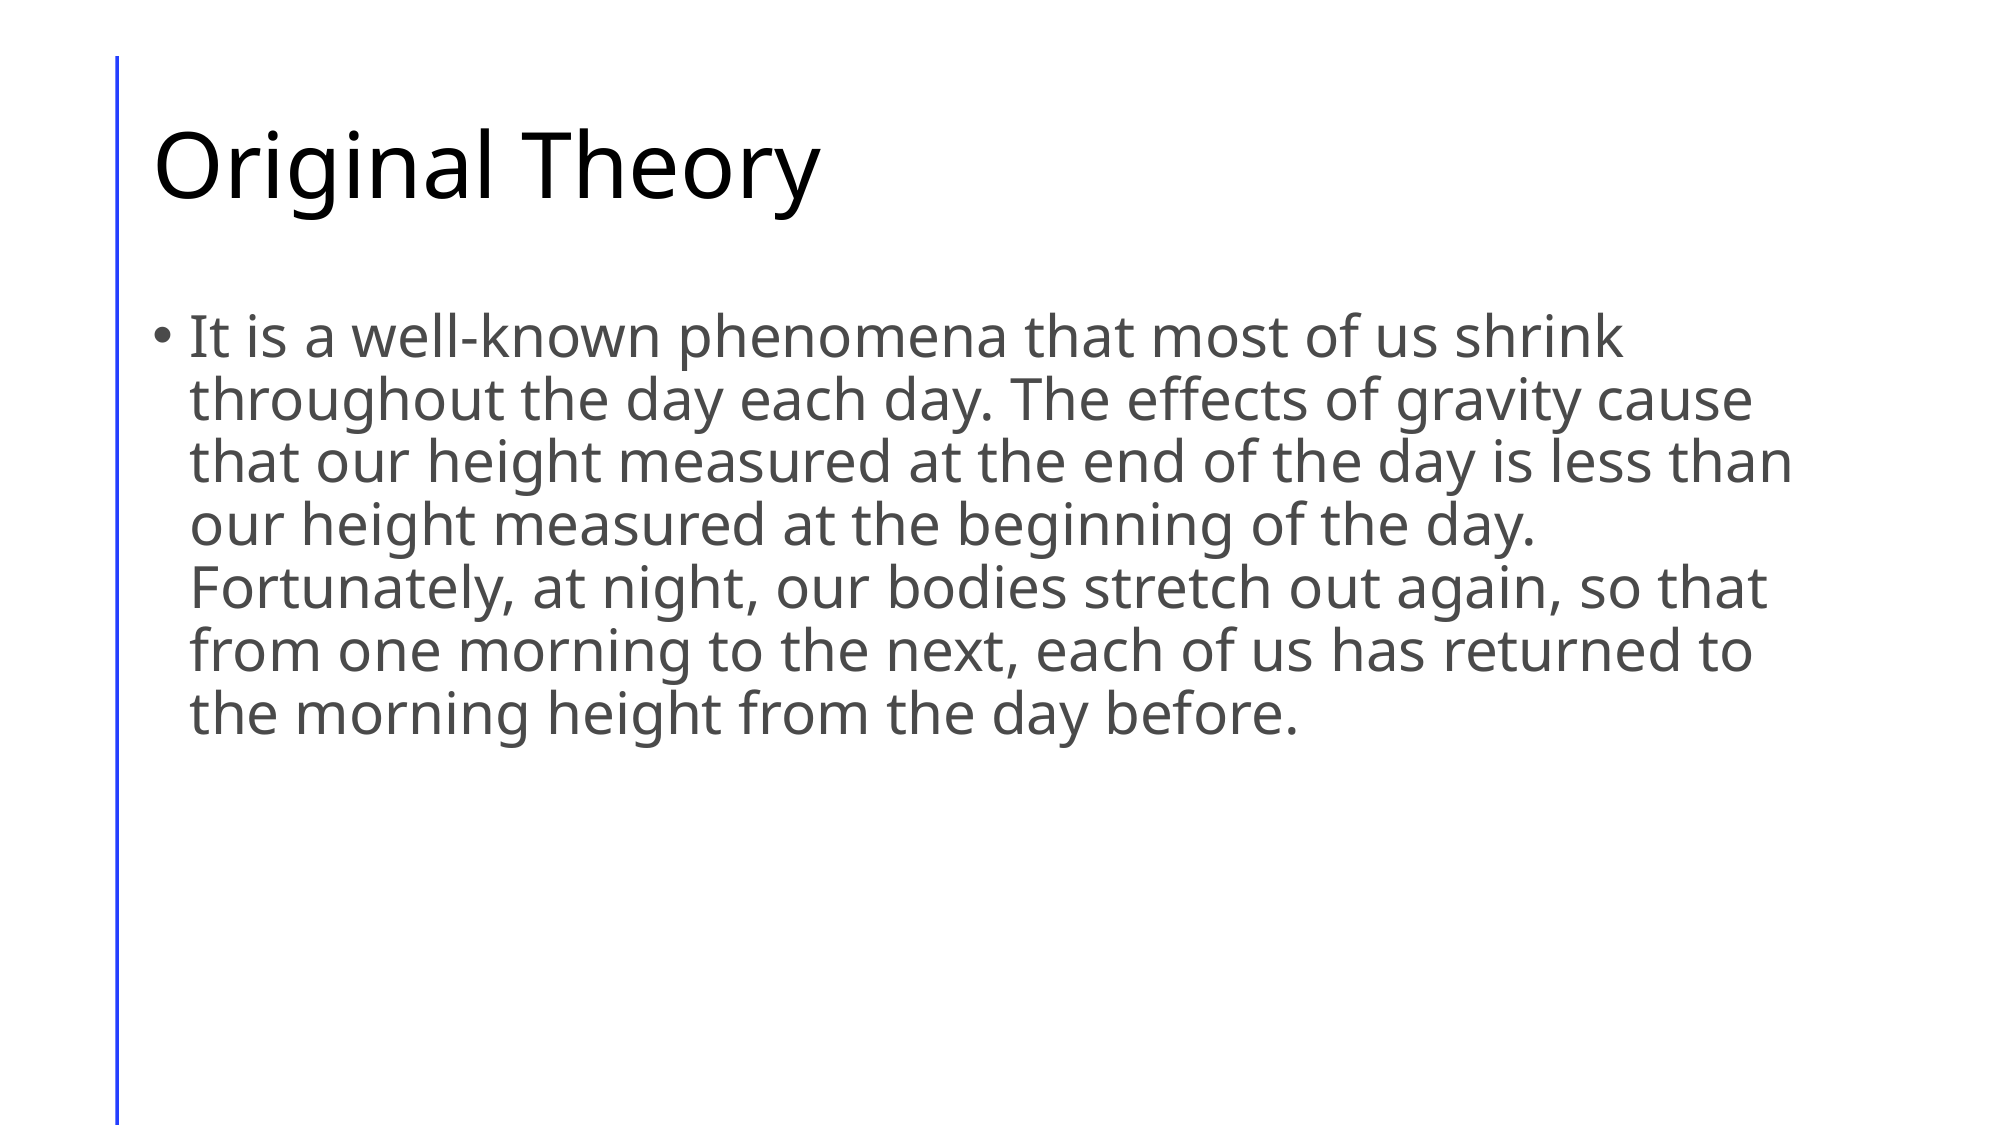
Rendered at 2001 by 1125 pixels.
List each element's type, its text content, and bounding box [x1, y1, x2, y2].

title Original Theory [137, 59, 1863, 278]
list It is a well-known phenomena that most of us shrink throughout the day each day. The effects of gravity cause that our height measured at the end of the day is less than our height measured at the beginning of the day. Fortunately, at night, our bodies stretch out again, so that from one morning to the next, each of us has returned to the morning height from the day before. [137, 299, 1863, 1014]
